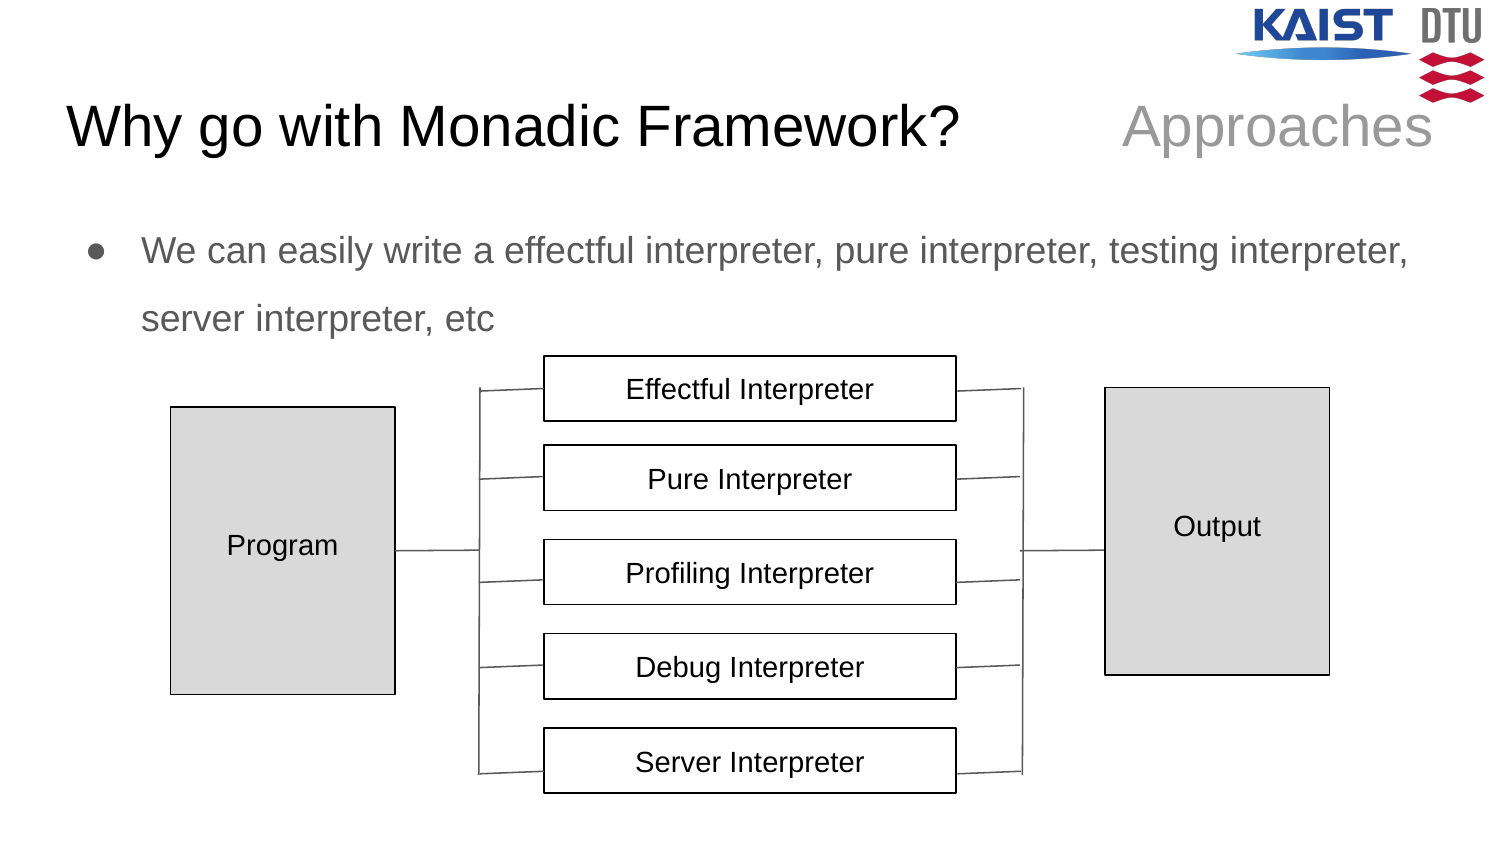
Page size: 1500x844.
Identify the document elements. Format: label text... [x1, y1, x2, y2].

text_box Server Interpreter [543, 727, 957, 794]
title Approaches [804, 72, 1449, 167]
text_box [955, 476, 1017, 480]
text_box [478, 664, 543, 668]
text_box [479, 388, 545, 392]
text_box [479, 770, 545, 775]
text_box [478, 579, 543, 583]
text_box Program [170, 406, 395, 695]
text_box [957, 770, 1017, 775]
list We can easily write a effectful interpreter, pure interpreter, testing interpreter, server interpreter, etc [51, 189, 1449, 356]
text_box Profiling Interpreter [543, 539, 957, 605]
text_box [955, 579, 1017, 583]
text_box Output [1104, 387, 1330, 676]
text_box Effectful Interpreter [543, 355, 957, 422]
text_box Pure Interpreter [543, 445, 957, 511]
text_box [955, 664, 1017, 668]
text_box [957, 388, 1020, 392]
text_box Debug Interpreter [543, 633, 957, 699]
title Why go with Monadic Framework? [51, 72, 804, 167]
picture [1232, 8, 1491, 104]
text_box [478, 476, 543, 480]
